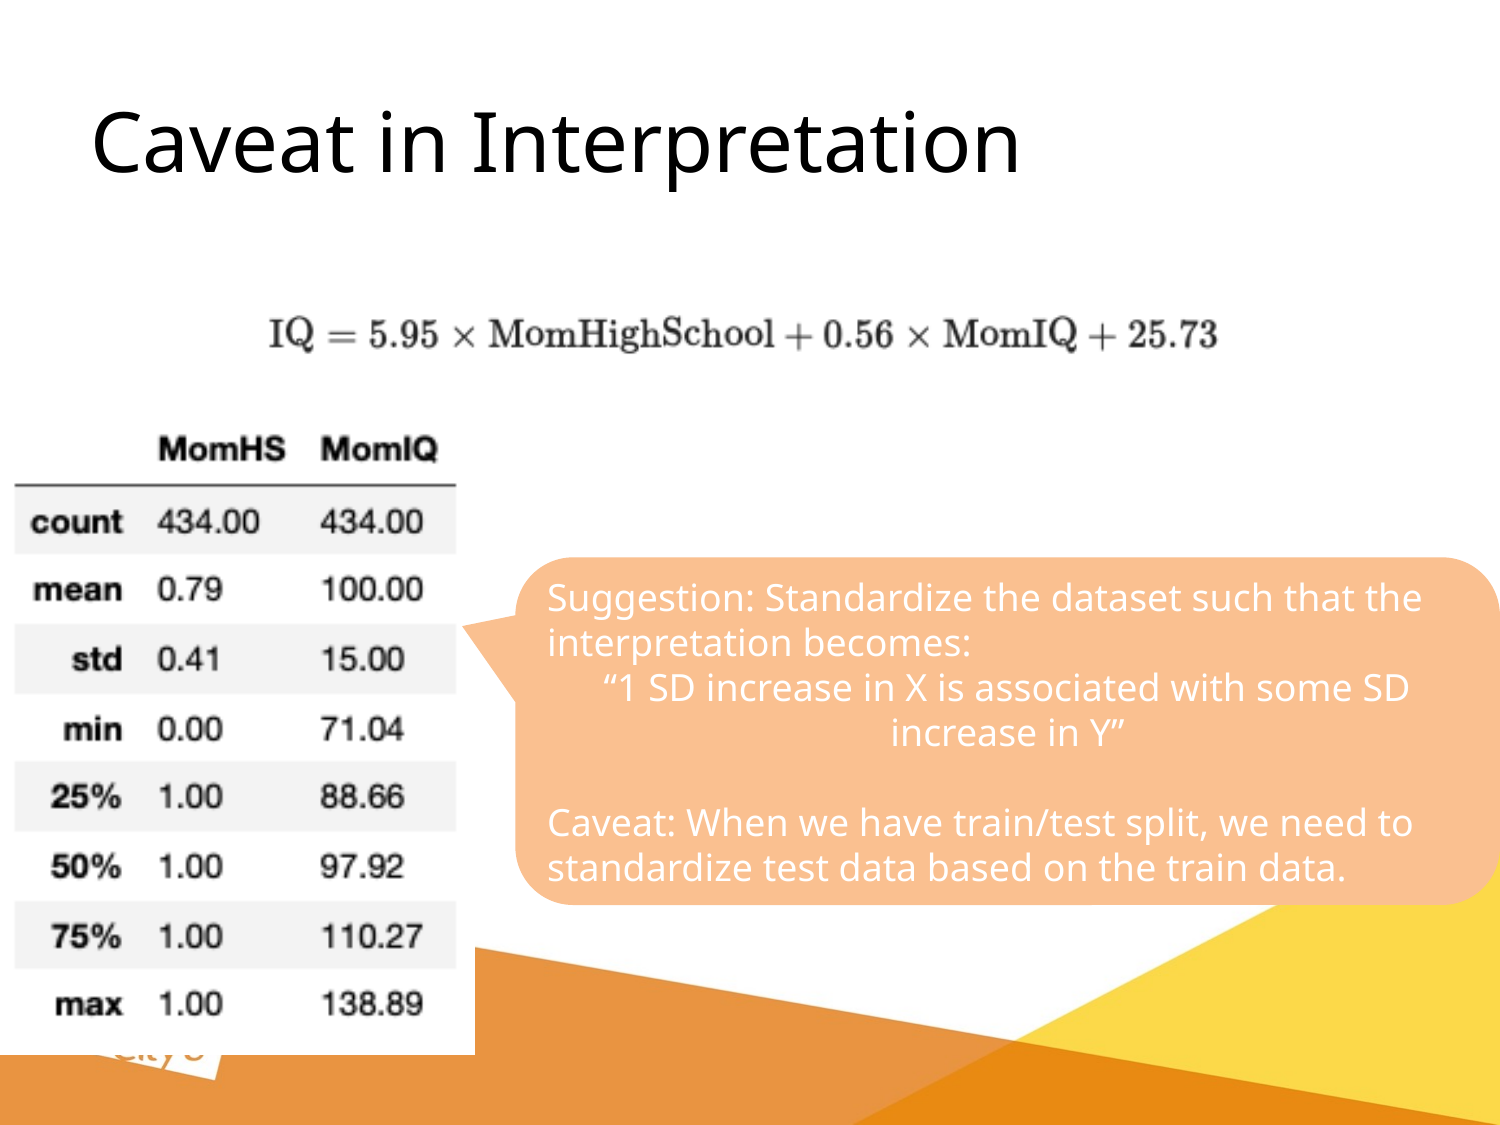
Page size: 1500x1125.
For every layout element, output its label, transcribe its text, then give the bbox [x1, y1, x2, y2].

text_box Suggestion: Standardize the dataset such that the interpretation becomes: “1 SD increase in X is associated with some SD increase in Y” Caveat: When we have train/test split, we need to standardize test data based on the train data. [479, 555, 1500, 908]
picture [0, 650, 1500, 1125]
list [0, 407, 475, 1056]
picture [0, 0, 1500, 621]
title Caveat in Interpretation [75, 45, 1425, 233]
